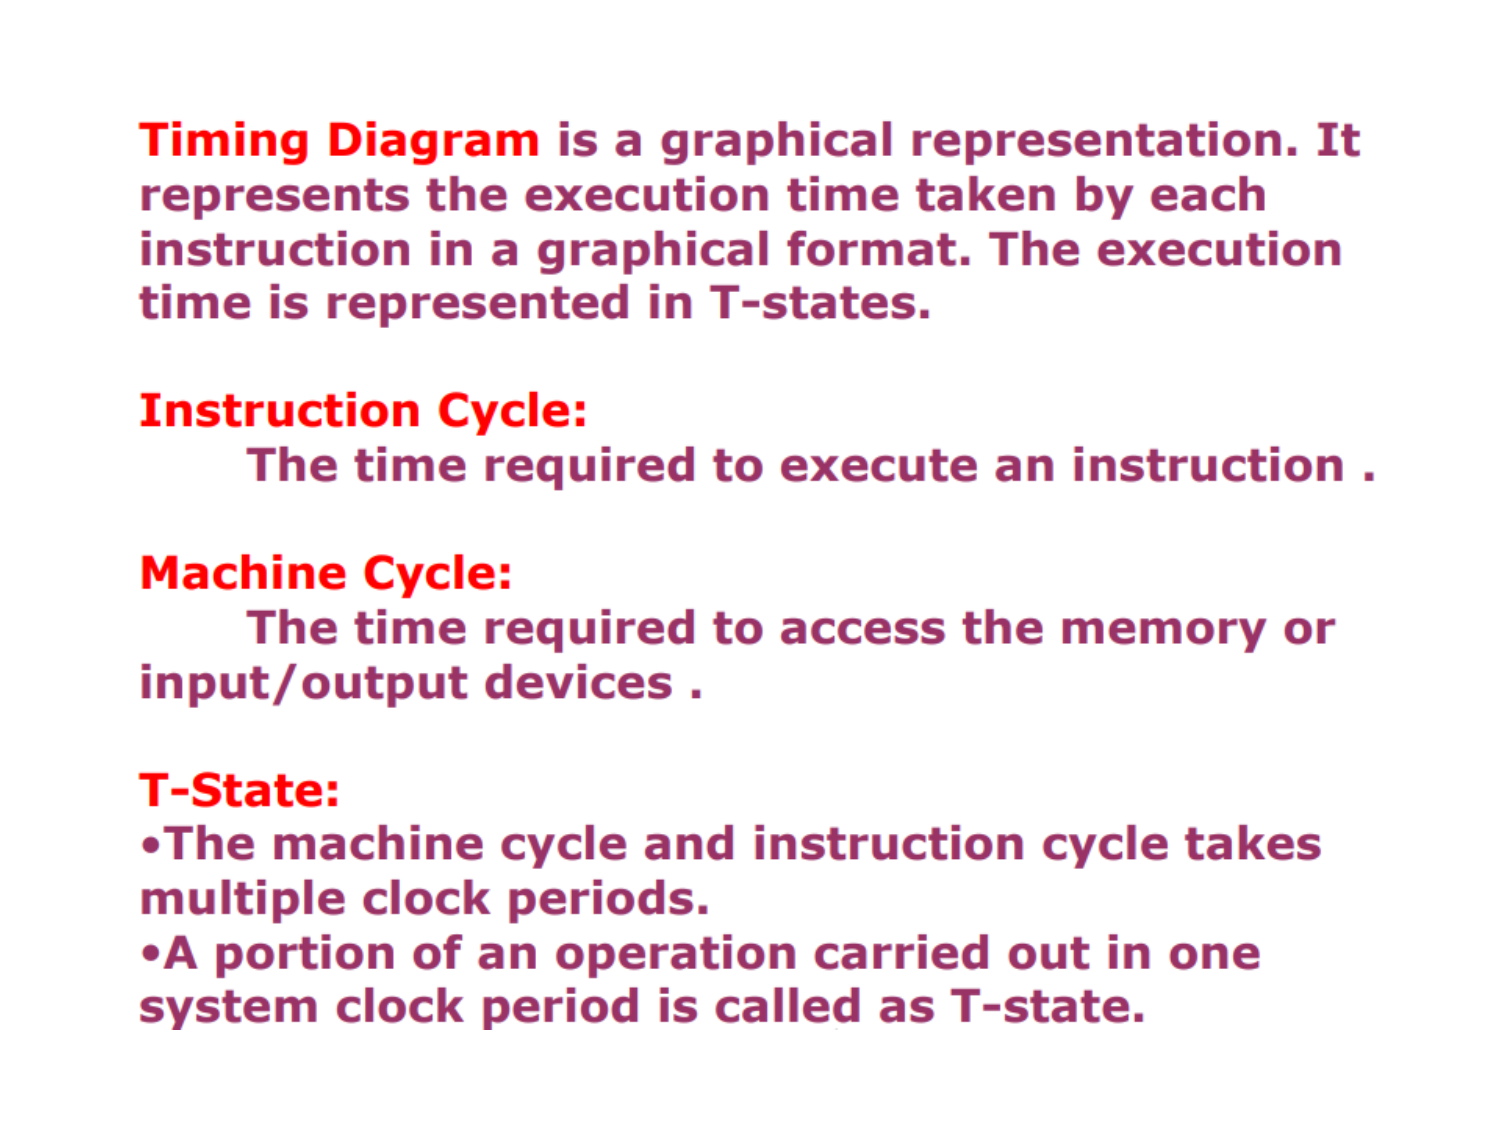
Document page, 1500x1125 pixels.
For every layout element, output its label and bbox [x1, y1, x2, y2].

picture [120, 94, 1380, 1030]
